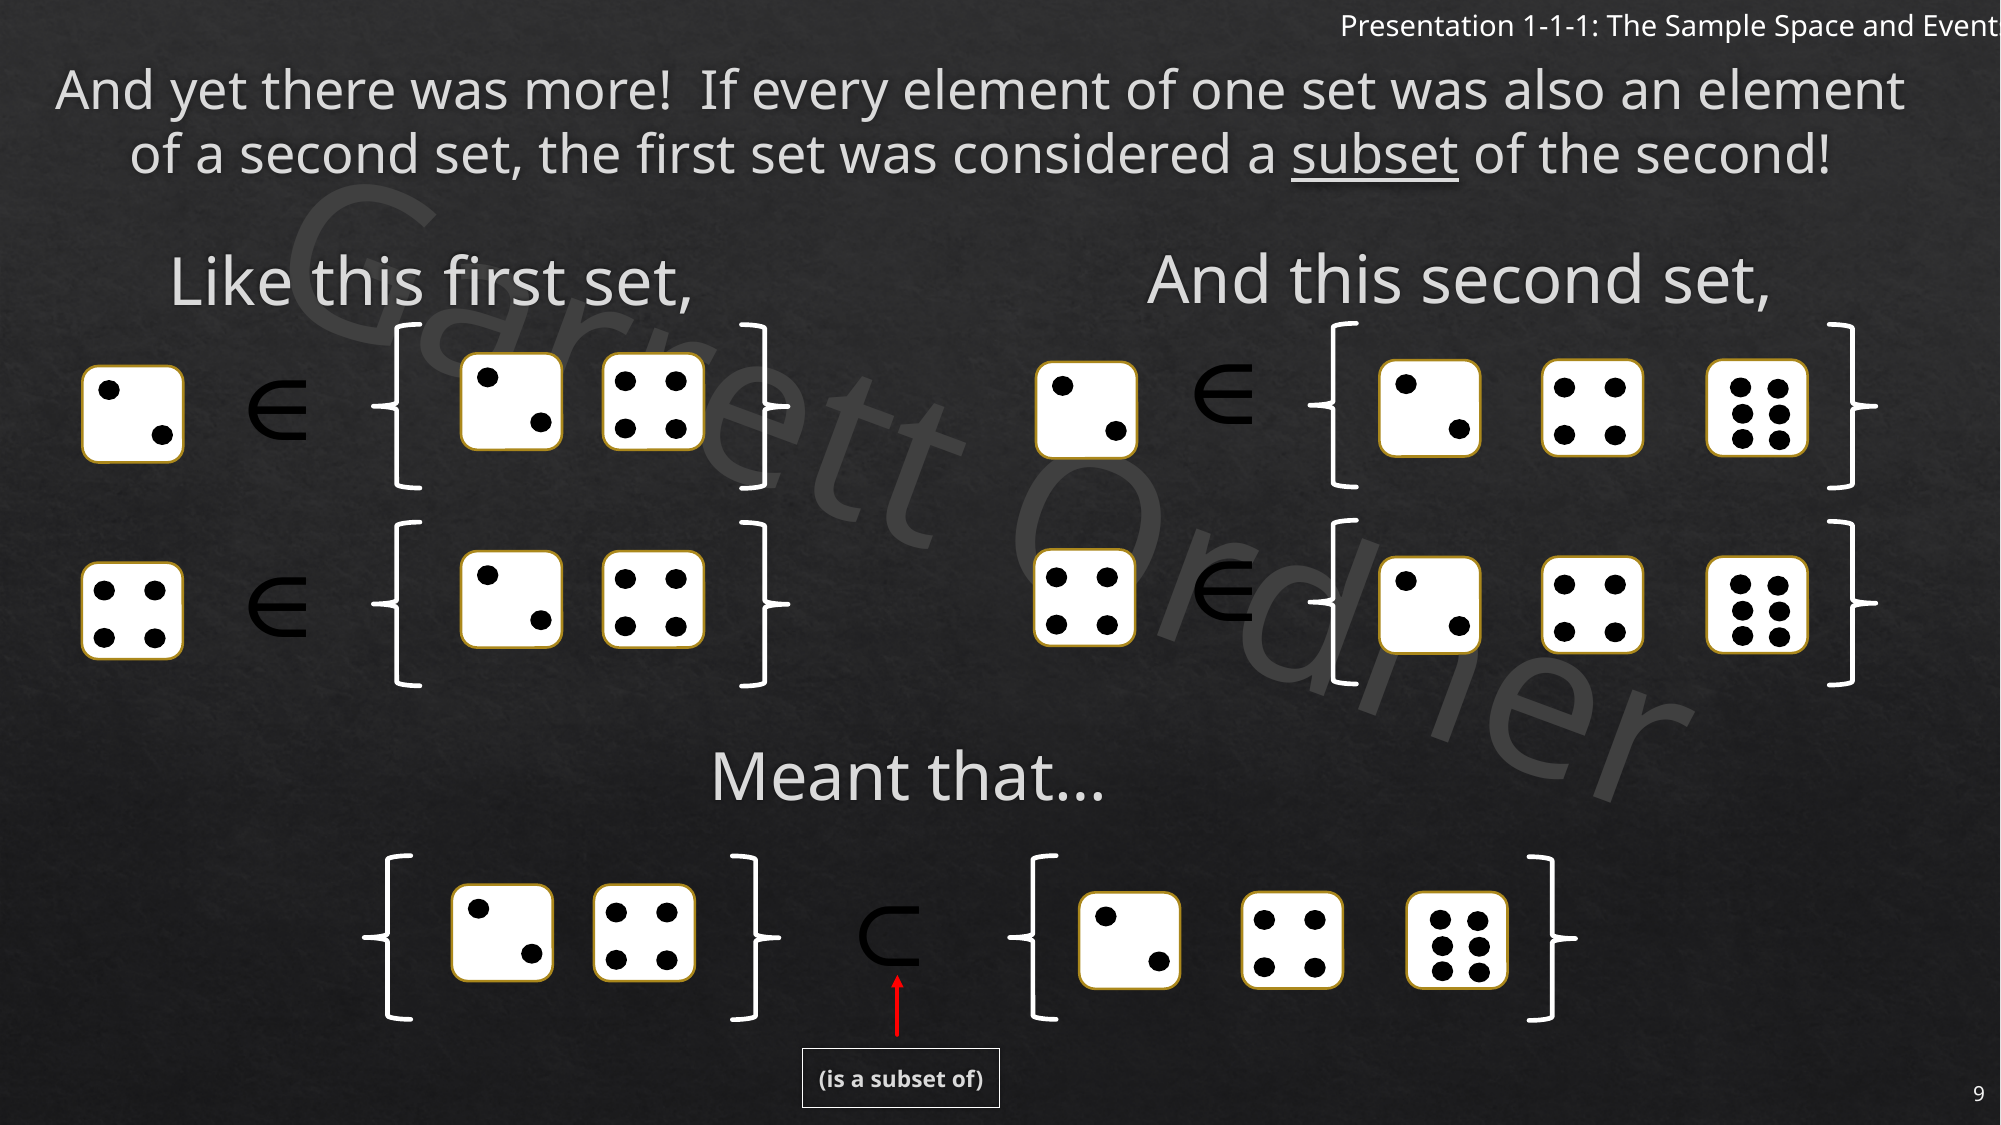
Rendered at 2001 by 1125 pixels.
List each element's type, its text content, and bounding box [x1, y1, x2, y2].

text_box [1468, 962, 1490, 983]
text_box [592, 883, 697, 983]
text_box [1309, 331, 1358, 488]
text_box [1732, 429, 1754, 449]
text_box [1253, 957, 1276, 978]
text_box [614, 418, 637, 439]
text_box [1448, 616, 1471, 636]
text_box [740, 521, 789, 687]
text_box [1828, 520, 1877, 686]
text_box [1096, 615, 1118, 636]
text_box [363, 854, 412, 1021]
text_box [1095, 906, 1117, 927]
text_box [656, 902, 678, 923]
text_box [1828, 323, 1877, 489]
text_box [372, 521, 421, 687]
text_box [1309, 519, 1358, 685]
text_box [1540, 555, 1645, 655]
text_box [1553, 424, 1576, 445]
text_box [1045, 614, 1068, 635]
text_box [601, 549, 706, 649]
text_box [144, 628, 166, 649]
text_box [656, 950, 678, 971]
text_box [1553, 574, 1576, 595]
text_box [372, 323, 421, 489]
text_box [80, 561, 185, 661]
text_box [1096, 567, 1118, 588]
text_box [605, 902, 627, 923]
text_box [1732, 403, 1754, 424]
text_box [1304, 910, 1326, 930]
text_box [81, 364, 185, 464]
text_box [1705, 358, 1810, 458]
text_box [459, 352, 564, 452]
title And yet there was more! If every element of one set was also an element of a second set, the first set was considered a subset of the second! [37, 17, 1924, 223]
text_box [614, 371, 637, 392]
text_box [1431, 936, 1454, 957]
text_box [1767, 378, 1789, 399]
text_box [1705, 555, 1810, 655]
text_box [477, 565, 499, 586]
text_box [450, 883, 555, 983]
slide_number 9 [1876, 1065, 2000, 1125]
text_box [605, 949, 627, 970]
text_box [740, 323, 789, 490]
text_box [1553, 621, 1576, 642]
text_box [1378, 358, 1482, 458]
text_box [665, 569, 687, 589]
text_box [1732, 600, 1754, 621]
text_box [1768, 627, 1791, 648]
text_box [1008, 854, 1057, 1021]
text_box [1429, 909, 1452, 930]
text_box [1077, 891, 1182, 991]
text_box [1431, 961, 1454, 982]
text_box [459, 549, 564, 649]
text_box [1052, 375, 1074, 396]
text_box [1405, 890, 1509, 990]
text_box [98, 380, 120, 400]
text_box [1253, 910, 1276, 930]
text_box [1732, 626, 1754, 646]
text_box [1468, 936, 1490, 957]
text_box [1034, 360, 1139, 460]
text_box [1604, 574, 1626, 595]
text_box [1729, 377, 1752, 398]
text_box [731, 855, 780, 1021]
text_box [1378, 555, 1482, 655]
text_box [1540, 358, 1645, 458]
text_box [1604, 622, 1626, 643]
text_box [93, 580, 115, 601]
text_box [477, 367, 499, 388]
text_box [1148, 951, 1170, 972]
text_box [151, 425, 173, 445]
text_box And this second set, [1127, 223, 1795, 330]
text_box [1553, 377, 1576, 398]
text_box [1768, 404, 1791, 425]
text_box [1240, 890, 1345, 990]
text_box [665, 616, 687, 637]
text_box [1767, 575, 1789, 596]
text_box [665, 419, 687, 439]
text_box [1768, 601, 1791, 622]
text_box [530, 610, 552, 631]
text_box [521, 943, 543, 964]
text_box Like this first set, [98, 214, 767, 343]
text_box [665, 371, 687, 392]
text_box [1395, 374, 1417, 395]
text_box [1045, 567, 1068, 588]
text_box (is a subset of) [802, 1048, 1000, 1108]
text_box [1528, 855, 1577, 1022]
text_box [1032, 548, 1137, 648]
text_box [93, 627, 115, 648]
text_box [1729, 574, 1752, 595]
text_box [1604, 425, 1626, 446]
text_box [614, 569, 637, 589]
text_box [1448, 419, 1471, 440]
text_box [1395, 571, 1417, 591]
text_box [1467, 911, 1489, 932]
text_box [530, 412, 552, 433]
text_box [467, 898, 490, 919]
text_box [1304, 957, 1326, 978]
text_box [1604, 377, 1626, 398]
text_box [614, 616, 637, 637]
text_box [1105, 420, 1127, 441]
text_box [601, 352, 706, 452]
text_box [1768, 430, 1791, 451]
text_box Meant that… [574, 709, 1242, 838]
text_box [144, 580, 166, 601]
